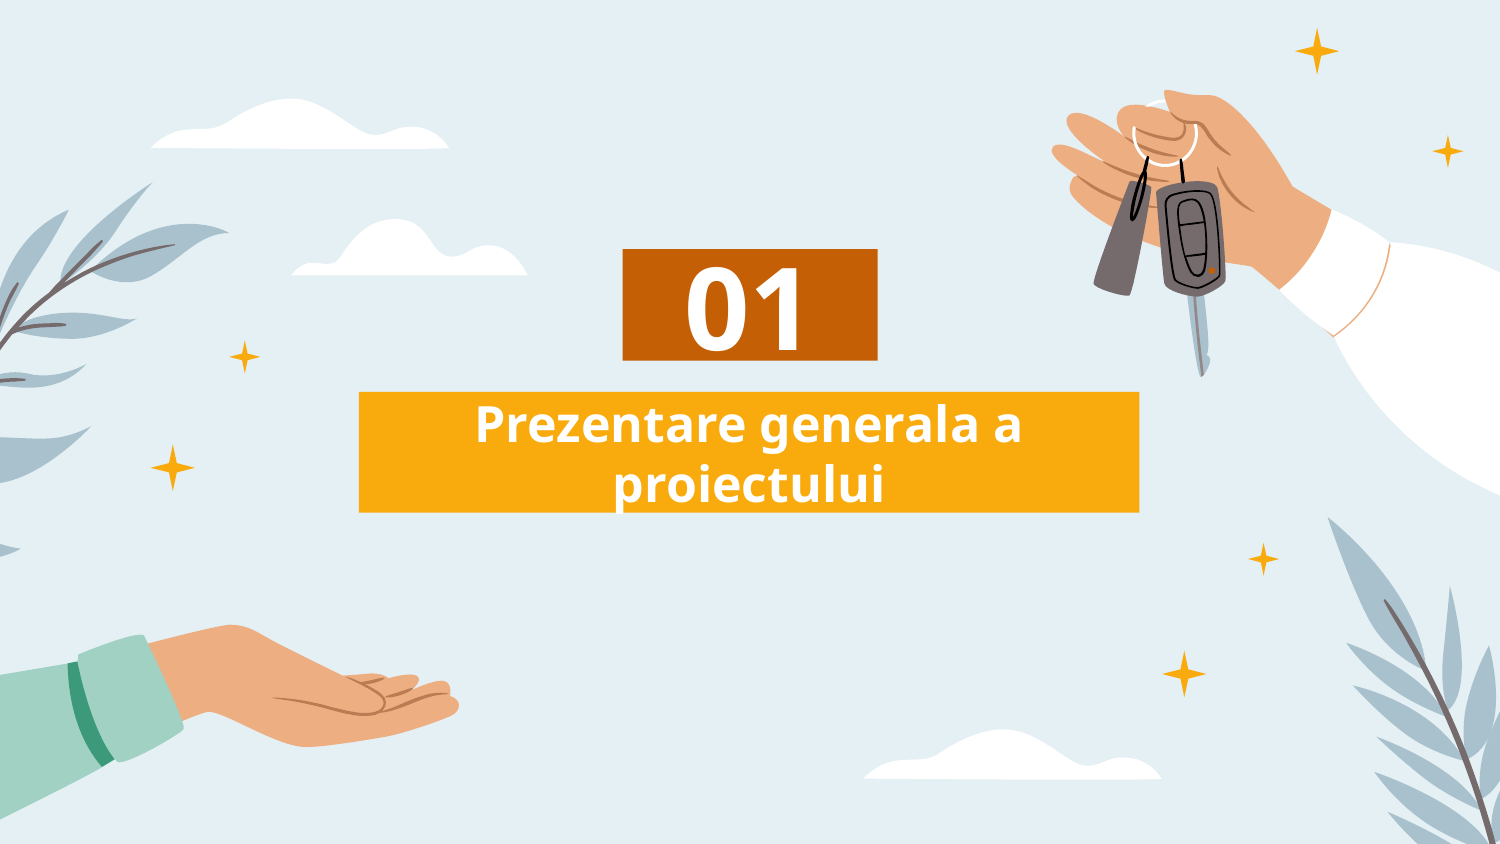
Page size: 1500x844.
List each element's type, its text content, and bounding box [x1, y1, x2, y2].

text_box [229, 340, 261, 374]
text_box [150, 444, 195, 492]
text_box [1044, 89, 1500, 502]
text_box [1247, 542, 1280, 576]
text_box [0, 624, 465, 829]
text_box [1162, 650, 1207, 698]
title 01 [622, 249, 878, 361]
title Prezentare generala a proiectului [358, 391, 1140, 513]
